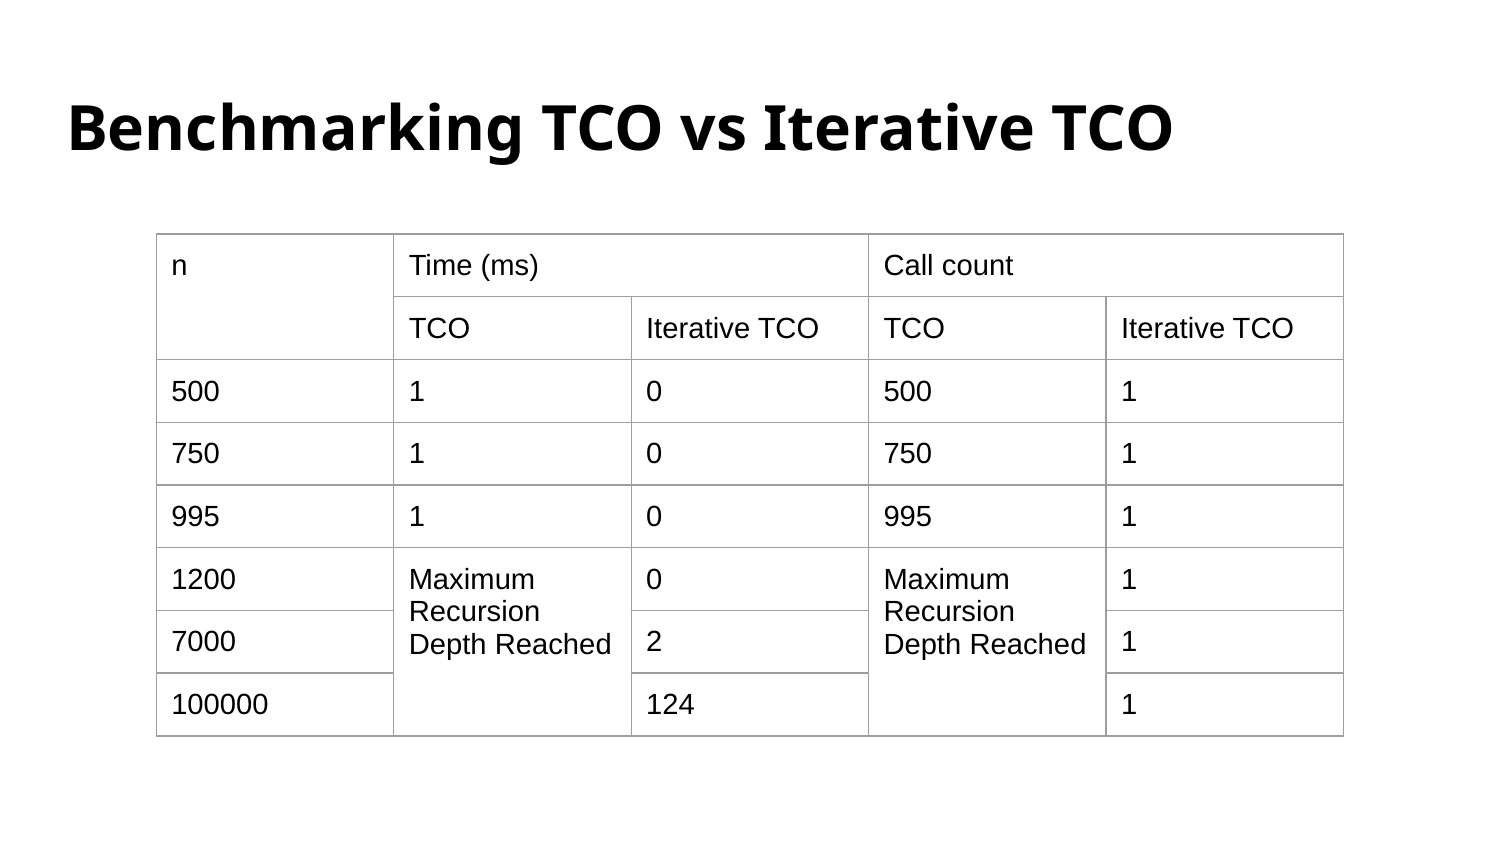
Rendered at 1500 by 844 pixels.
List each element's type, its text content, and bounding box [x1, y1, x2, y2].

table_cell 750 [869, 423, 1105, 484]
table_header Time (ms) [394, 235, 868, 296]
table_cell TCO [869, 297, 1105, 359]
table_cell 1 [1107, 360, 1343, 422]
table_header Call count [869, 235, 1343, 296]
table_cell 124 [632, 674, 868, 735]
table_cell 1 [394, 423, 631, 484]
table_cell Iterative TCO [1107, 297, 1343, 359]
table_cell Maximum Recursion Depth Reached [394, 548, 631, 735]
table_cell 2 [632, 611, 868, 672]
table_cell 1 [1107, 423, 1343, 484]
table_cell 1 [1107, 486, 1343, 547]
title Benchmarking TCO vs Iterative TCO [51, 72, 1449, 176]
table_cell TCO [394, 297, 631, 359]
table_cell 1 [1107, 611, 1343, 672]
table_cell 500 [869, 360, 1105, 422]
table_cell Maximum Recursion Depth Reached [869, 548, 1105, 735]
table_cell 0 [632, 423, 868, 484]
table_cell 1 [1107, 674, 1343, 735]
table_cell 995 [157, 486, 393, 547]
table_cell 750 [157, 423, 393, 484]
table_cell 0 [632, 360, 868, 422]
table_header n [157, 235, 393, 359]
table_cell 1200 [157, 548, 393, 610]
table_cell 7000 [157, 611, 393, 672]
table_cell Iterative TCO [632, 297, 868, 359]
table_cell 100000 [157, 674, 393, 735]
table_cell 0 [632, 548, 868, 610]
table_cell 0 [632, 486, 868, 547]
table_cell 995 [869, 486, 1105, 547]
table_cell 1 [1107, 548, 1343, 610]
table_cell 500 [157, 360, 393, 422]
table_cell 1 [394, 360, 631, 422]
table_cell 1 [394, 486, 631, 547]
